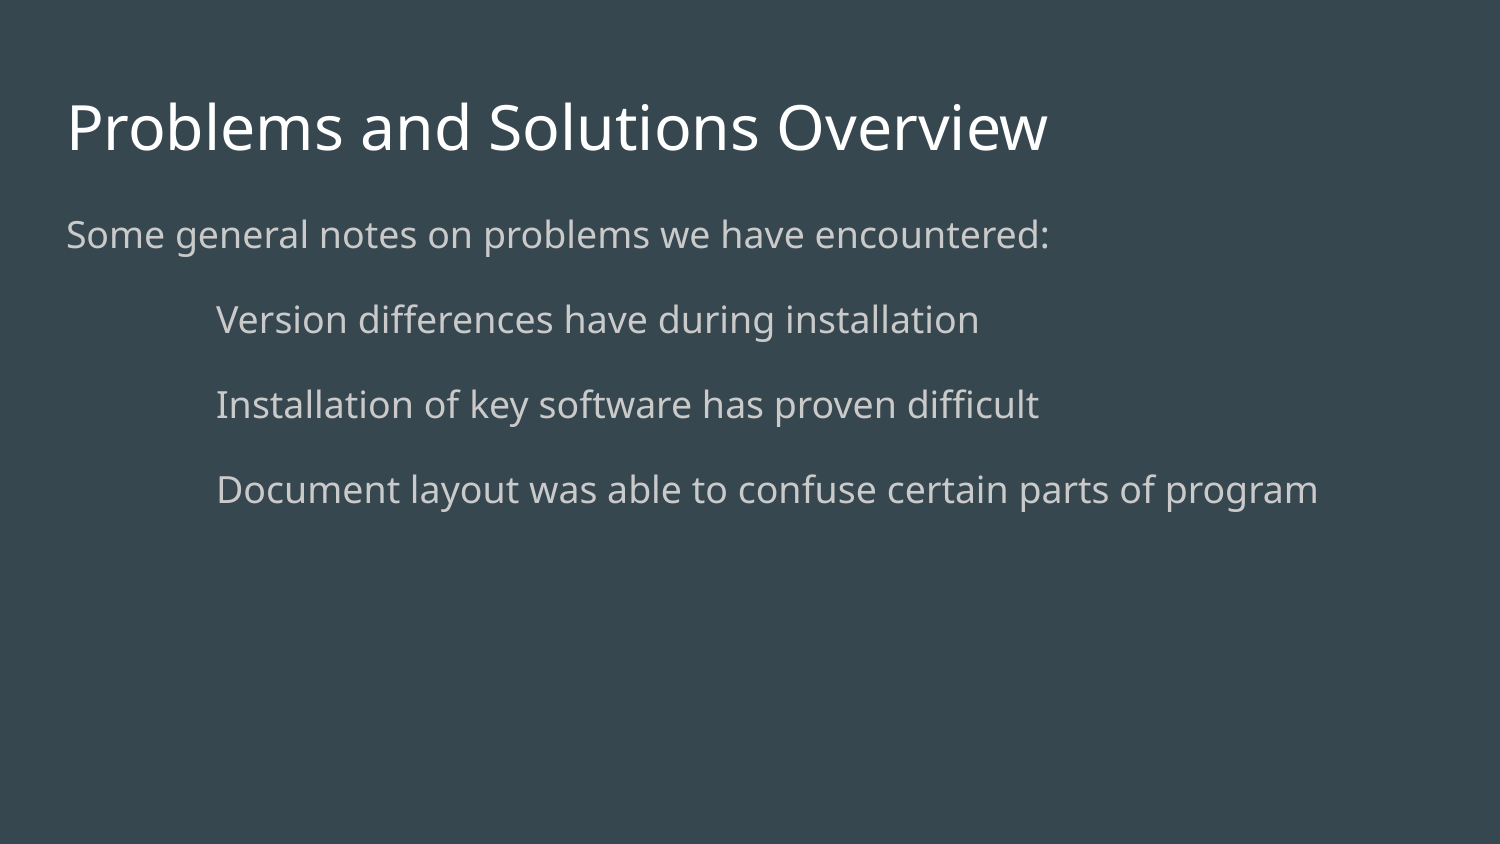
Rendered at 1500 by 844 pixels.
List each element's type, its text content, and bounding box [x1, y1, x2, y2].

title Problems and Solutions Overview [51, 72, 1449, 167]
list Some general notes on problems we have encountered: Version differences have during installation Installation of key software has proven difficult Document layout was able to confuse certain parts of program [51, 189, 1449, 750]
